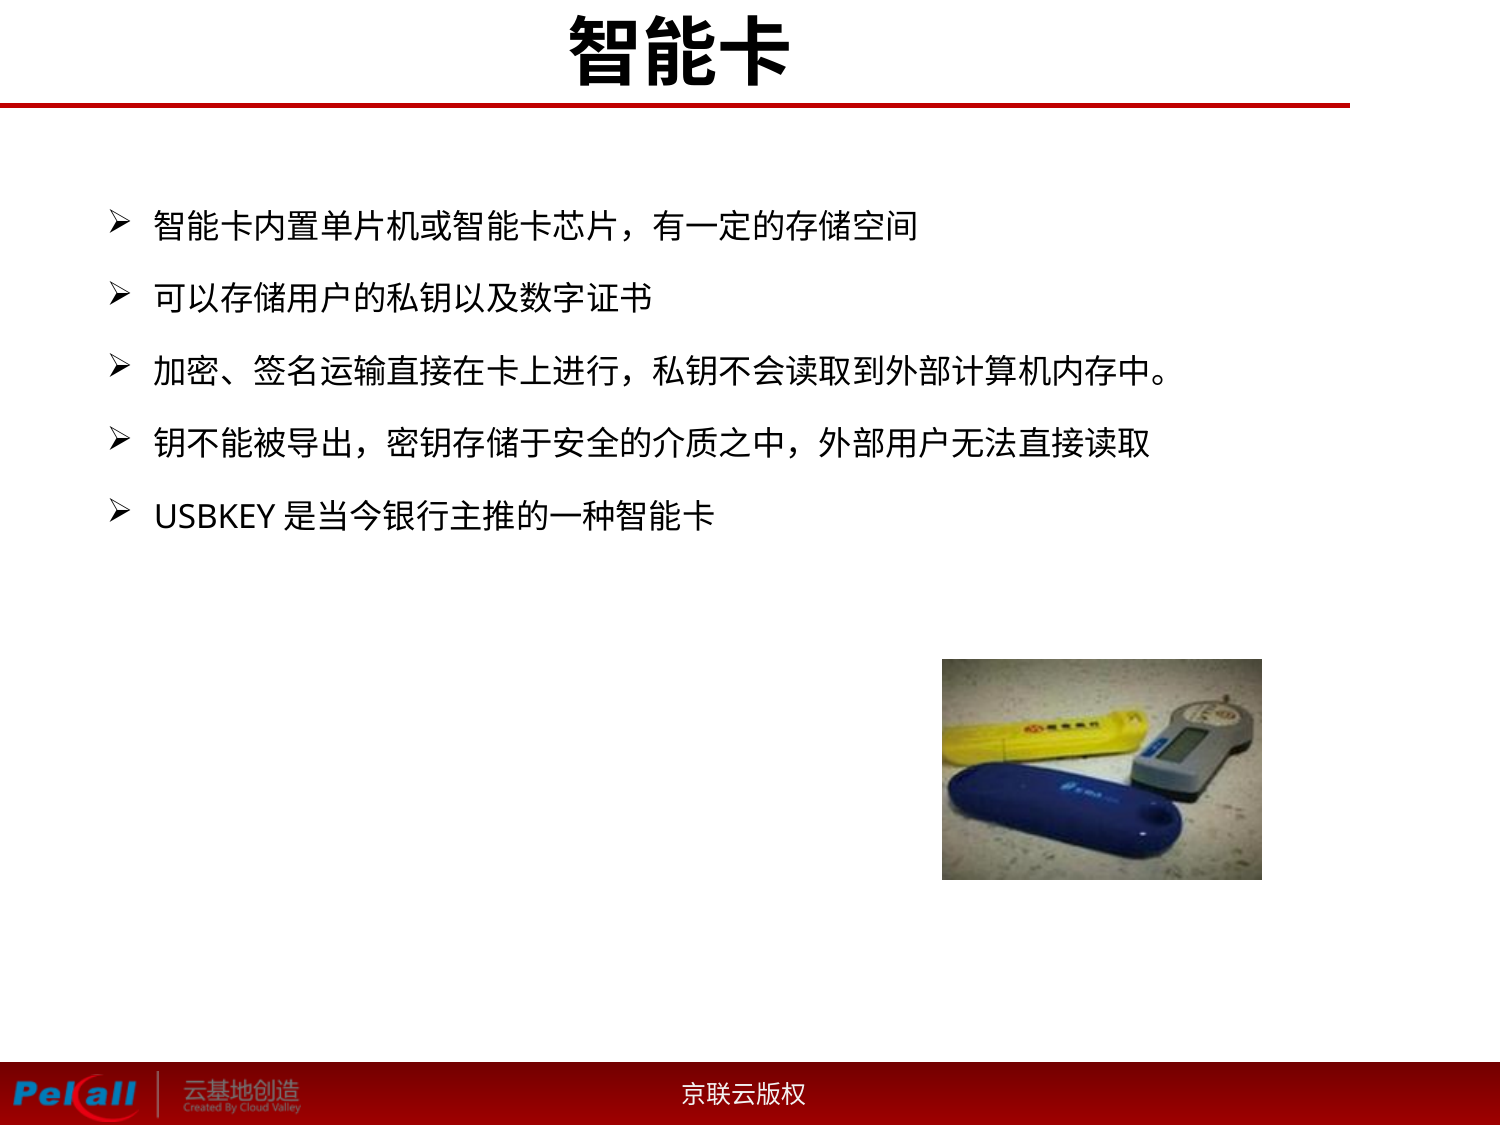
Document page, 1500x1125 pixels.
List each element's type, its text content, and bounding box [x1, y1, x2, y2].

picture [13, 1071, 301, 1122]
text_box 智能卡内置单片机或智能卡芯片，有一定的存储空间 可以存储用户的私钥以及数字证书 加密、签名运输直接在卡上进行，私钥不会读取到外部计算机内存中。 钥不能被导出，密钥存储于安全的介质之中，外部用户无法直接读取 USBKEY是当今银行主推的一种智能卡 [92, 177, 1332, 543]
picture [942, 658, 1262, 880]
title 智能卡 [11, 0, 1349, 99]
